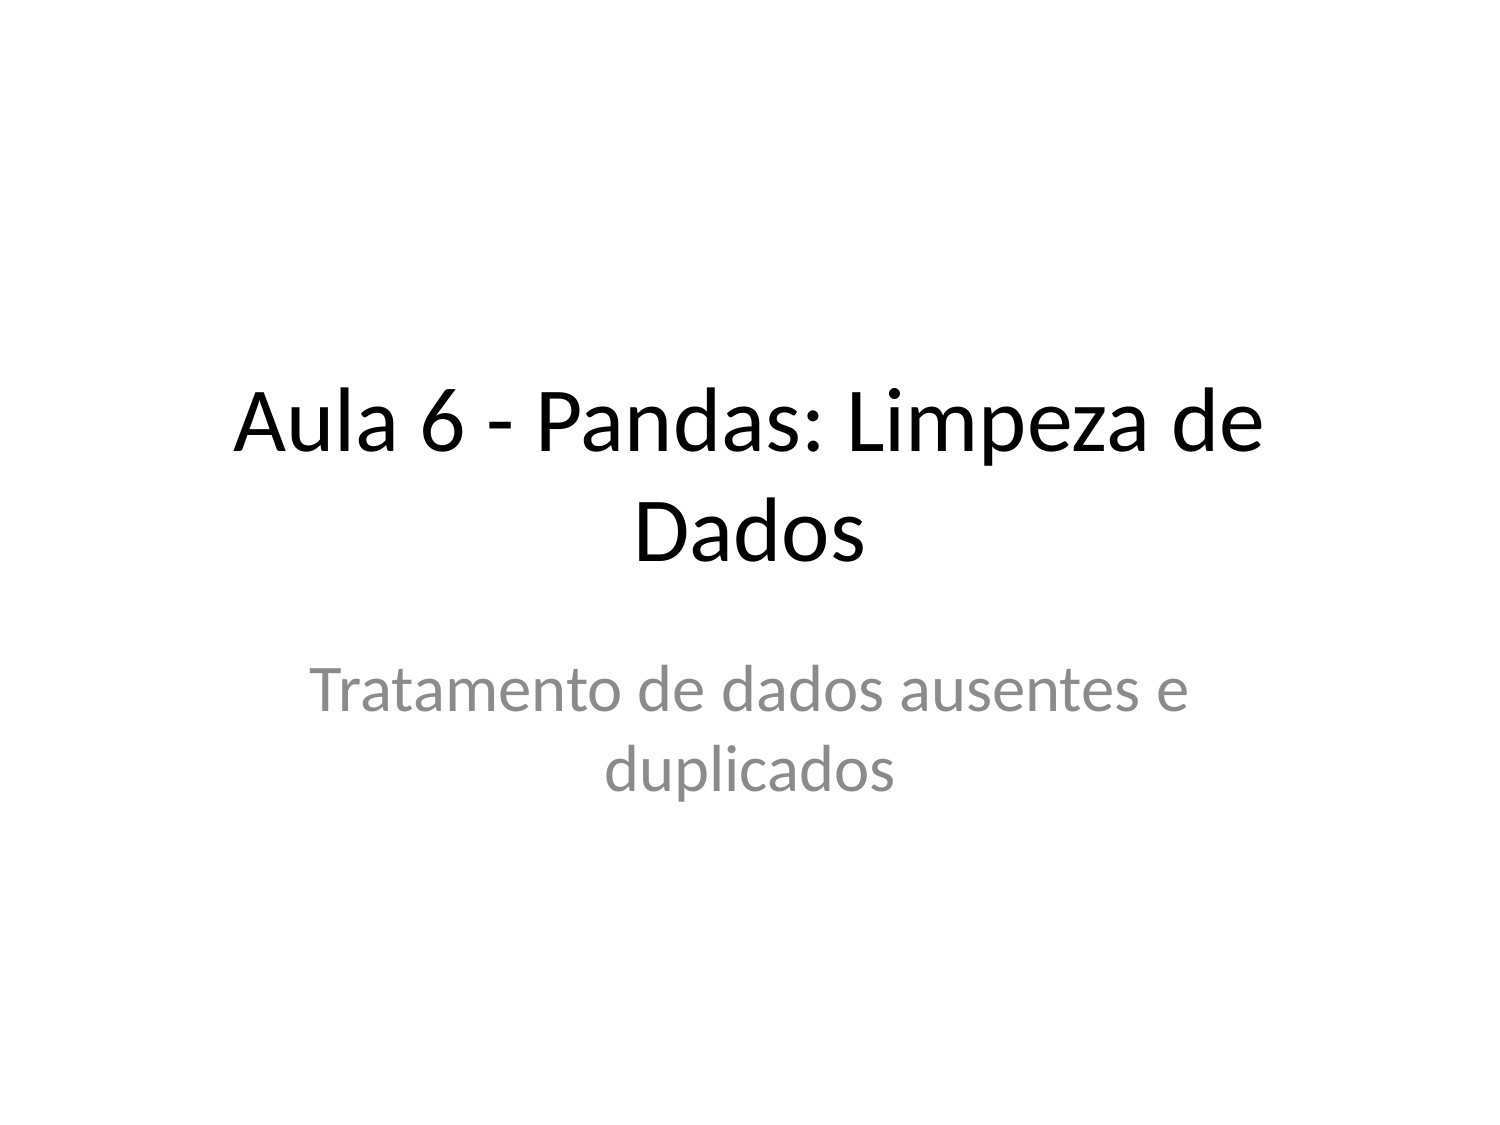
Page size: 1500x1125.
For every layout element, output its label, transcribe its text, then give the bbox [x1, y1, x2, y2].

subtitle Tratamento de dados ausentes e duplicados [225, 637, 1275, 925]
title Aula 6 - Pandas: Limpeza de Dados [112, 349, 1388, 591]
